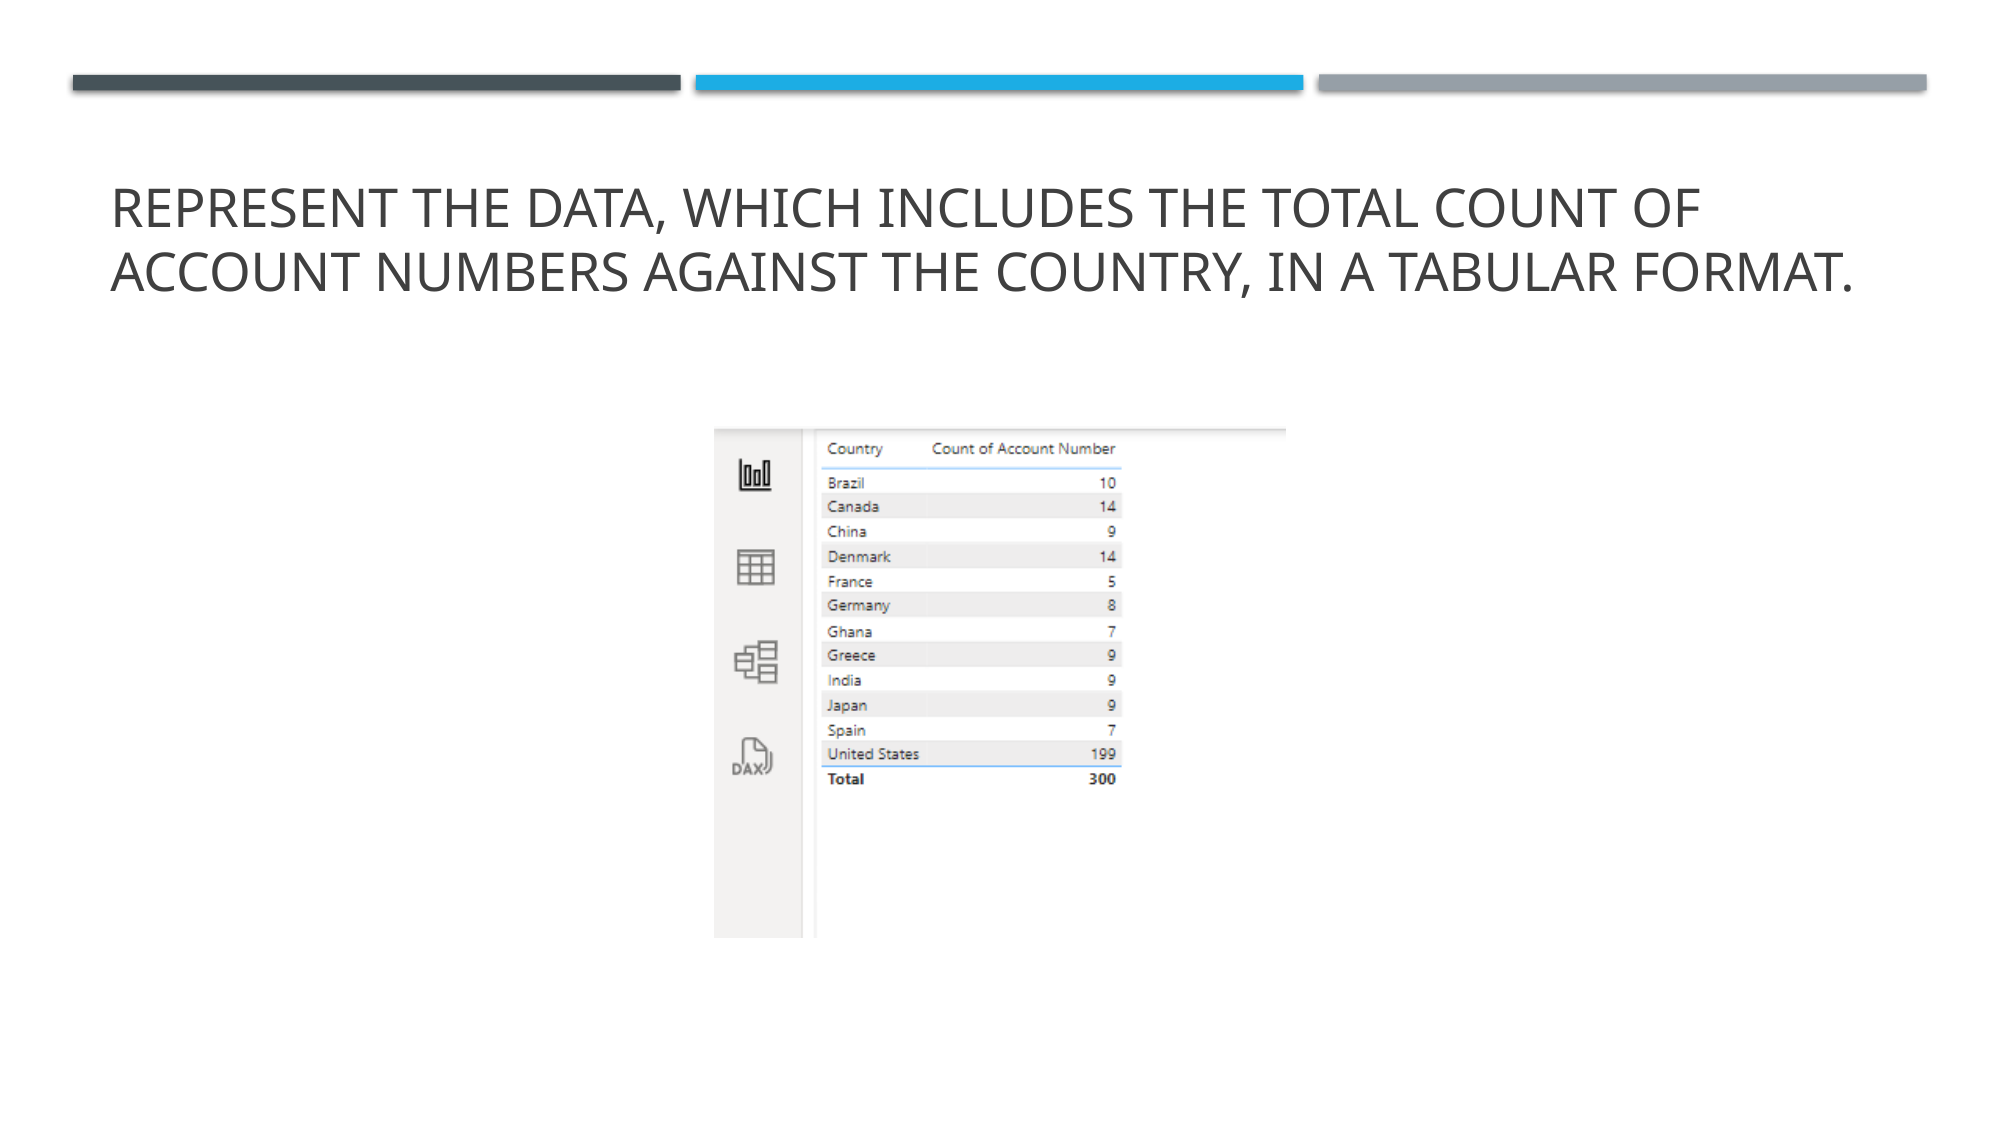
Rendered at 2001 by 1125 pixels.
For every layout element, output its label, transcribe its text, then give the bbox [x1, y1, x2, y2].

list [713, 426, 1287, 939]
title Represent the data, which includes the total count of account numbers against the country, in a tabular format. [95, 115, 1905, 311]
